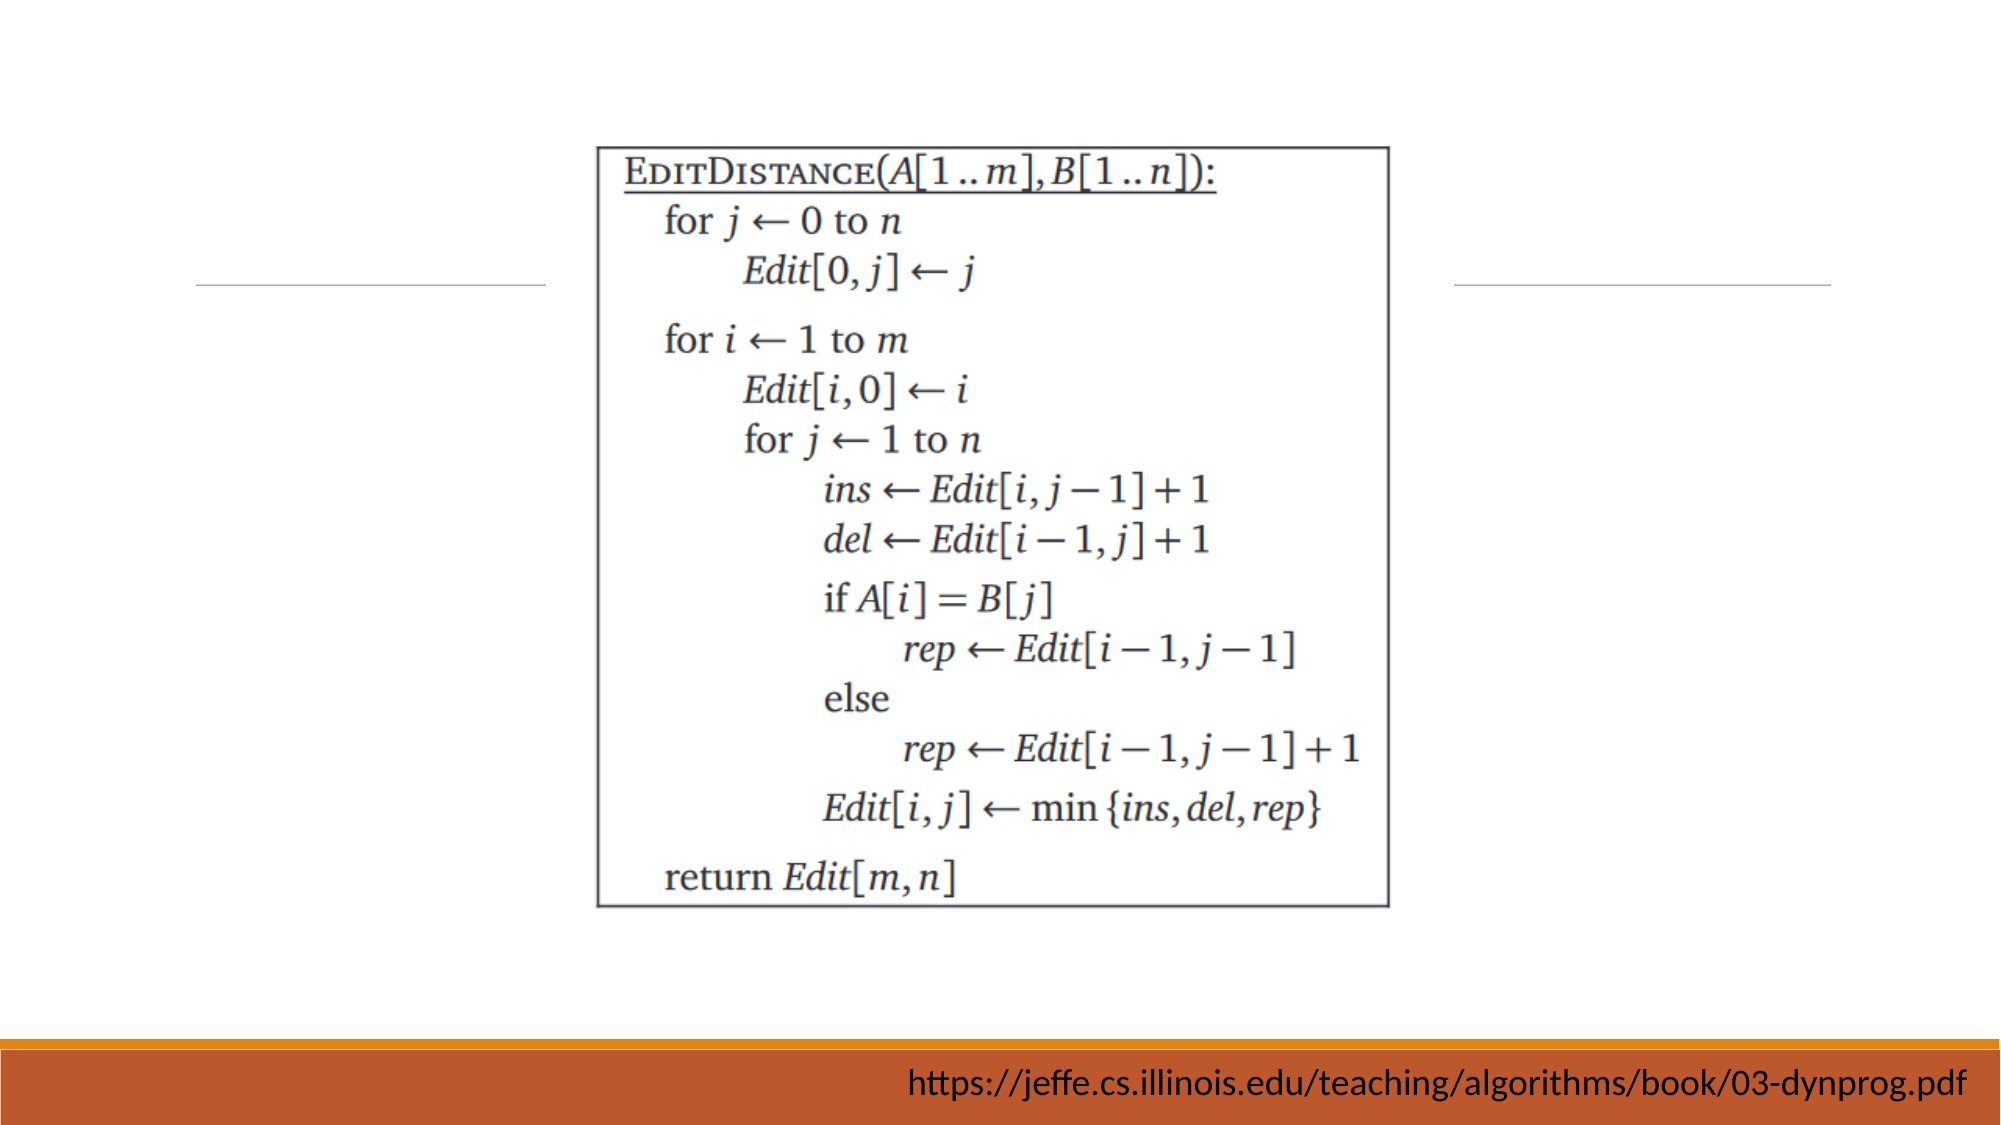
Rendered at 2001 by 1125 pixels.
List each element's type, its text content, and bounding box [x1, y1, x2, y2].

text_box [350, 302, 2000, 1004]
text_box https://jeffe.cs.illinois.edu/teaching/algorithms/book/03-dynprog.pdf [892, 1050, 2000, 1110]
picture [545, 120, 1455, 929]
